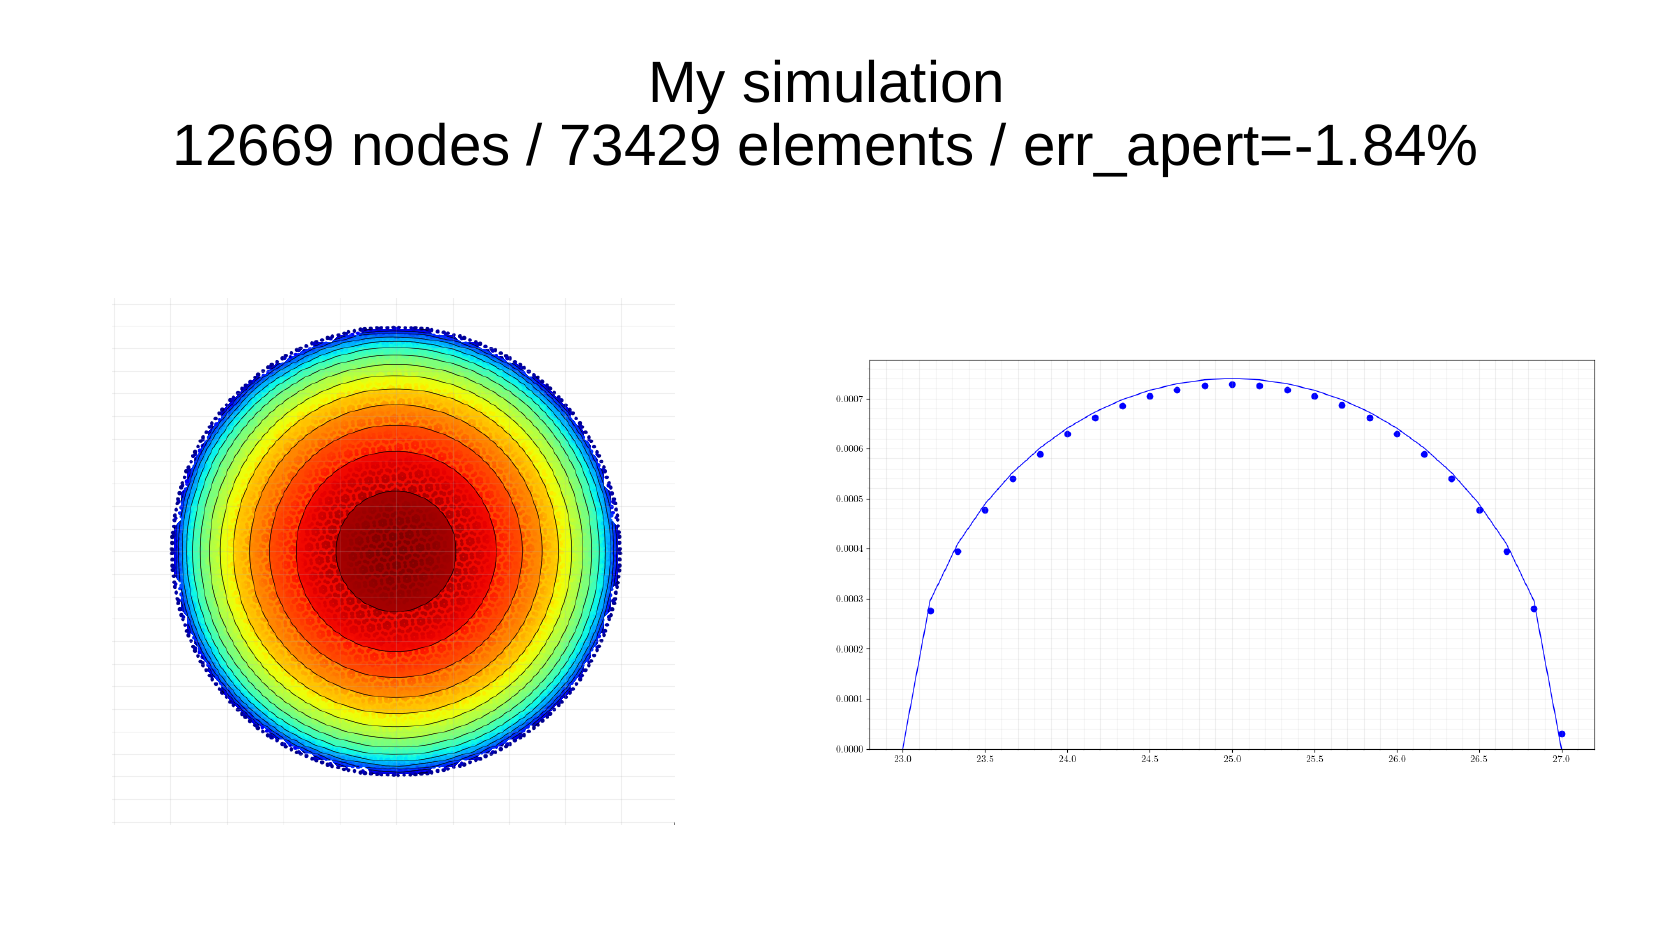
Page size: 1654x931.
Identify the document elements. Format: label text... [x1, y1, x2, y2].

title My simulation 12669 nodes / 73429 elements / err_apert=-1.84% [82, 37, 1571, 193]
picture [112, 298, 675, 825]
picture [821, 337, 1613, 778]
